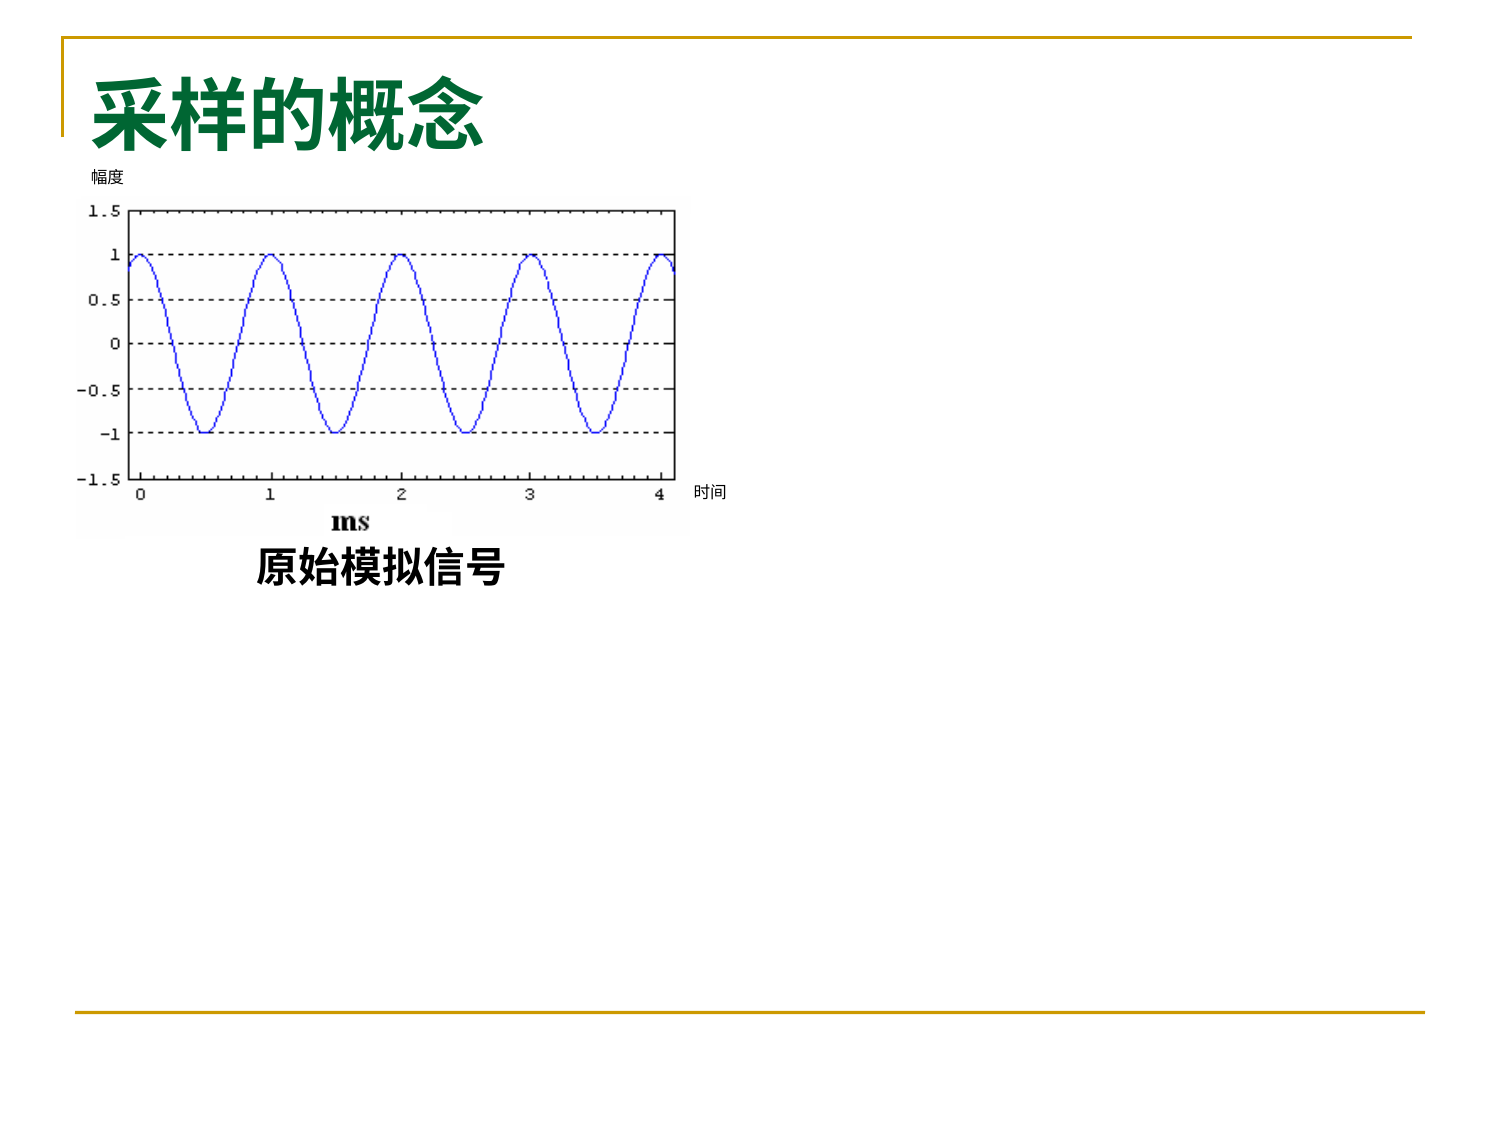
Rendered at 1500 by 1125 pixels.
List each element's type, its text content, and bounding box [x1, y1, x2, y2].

text_box 幅度 [76, 152, 135, 197]
title 采样的概念 [75, 57, 1425, 185]
picture [76, 196, 692, 539]
text_box 原始模拟信号 [242, 547, 656, 598]
text_box 时间 [696, 467, 738, 516]
